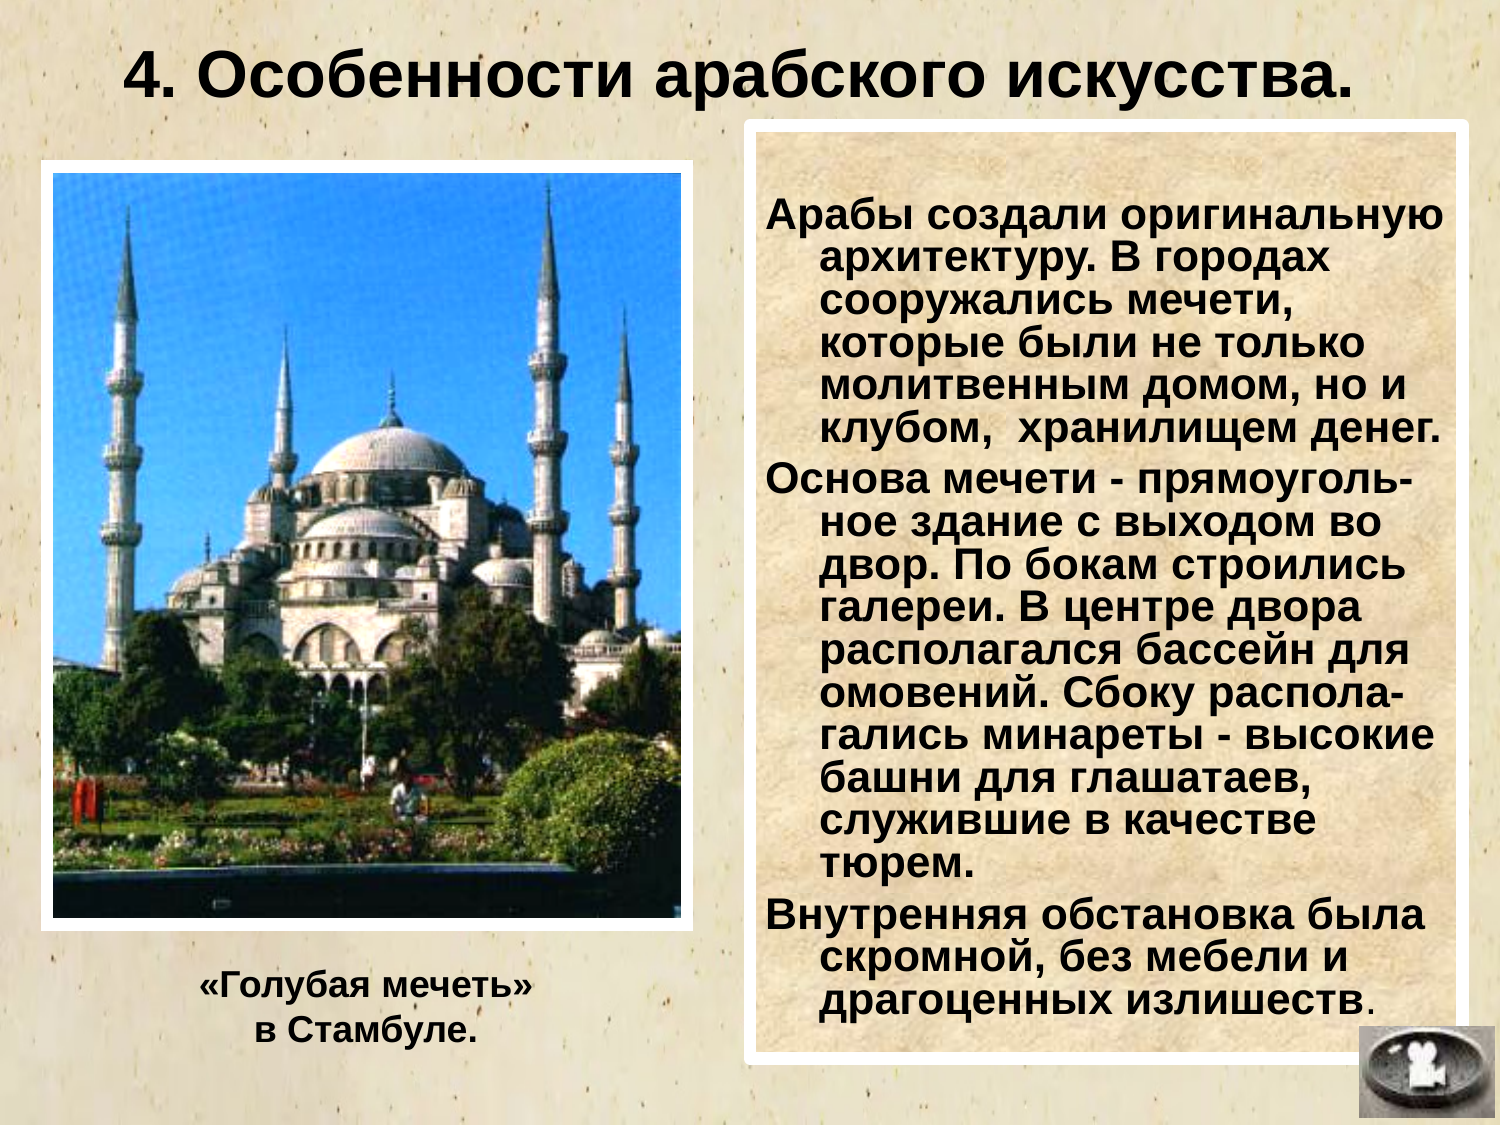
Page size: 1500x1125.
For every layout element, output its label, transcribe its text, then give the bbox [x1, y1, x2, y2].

list Арабы создали оригинальную архитектуру. В городах сооружались мечети, которые были не только молитвенным домом, но и клубом, хранилищем денег. Основа мечети - прямоуголь-ное здание с выходом во двор. По бокам строились галереи. В центре двора располагался бассейн для омовений. Сбоку распола-гались минареты - высокие башни для глашатаев, служившие в качестве тюрем. Внутренняя обстановка была скромной, без мебели и драгоценных излишеств. [750, 125, 1463, 1059]
picture [0, 0, 1500, 1125]
title 4. Особенности арабского искусства. [102, 12, 1378, 129]
text_box «Голубая мечеть» в Стамбуле. [183, 952, 548, 1057]
